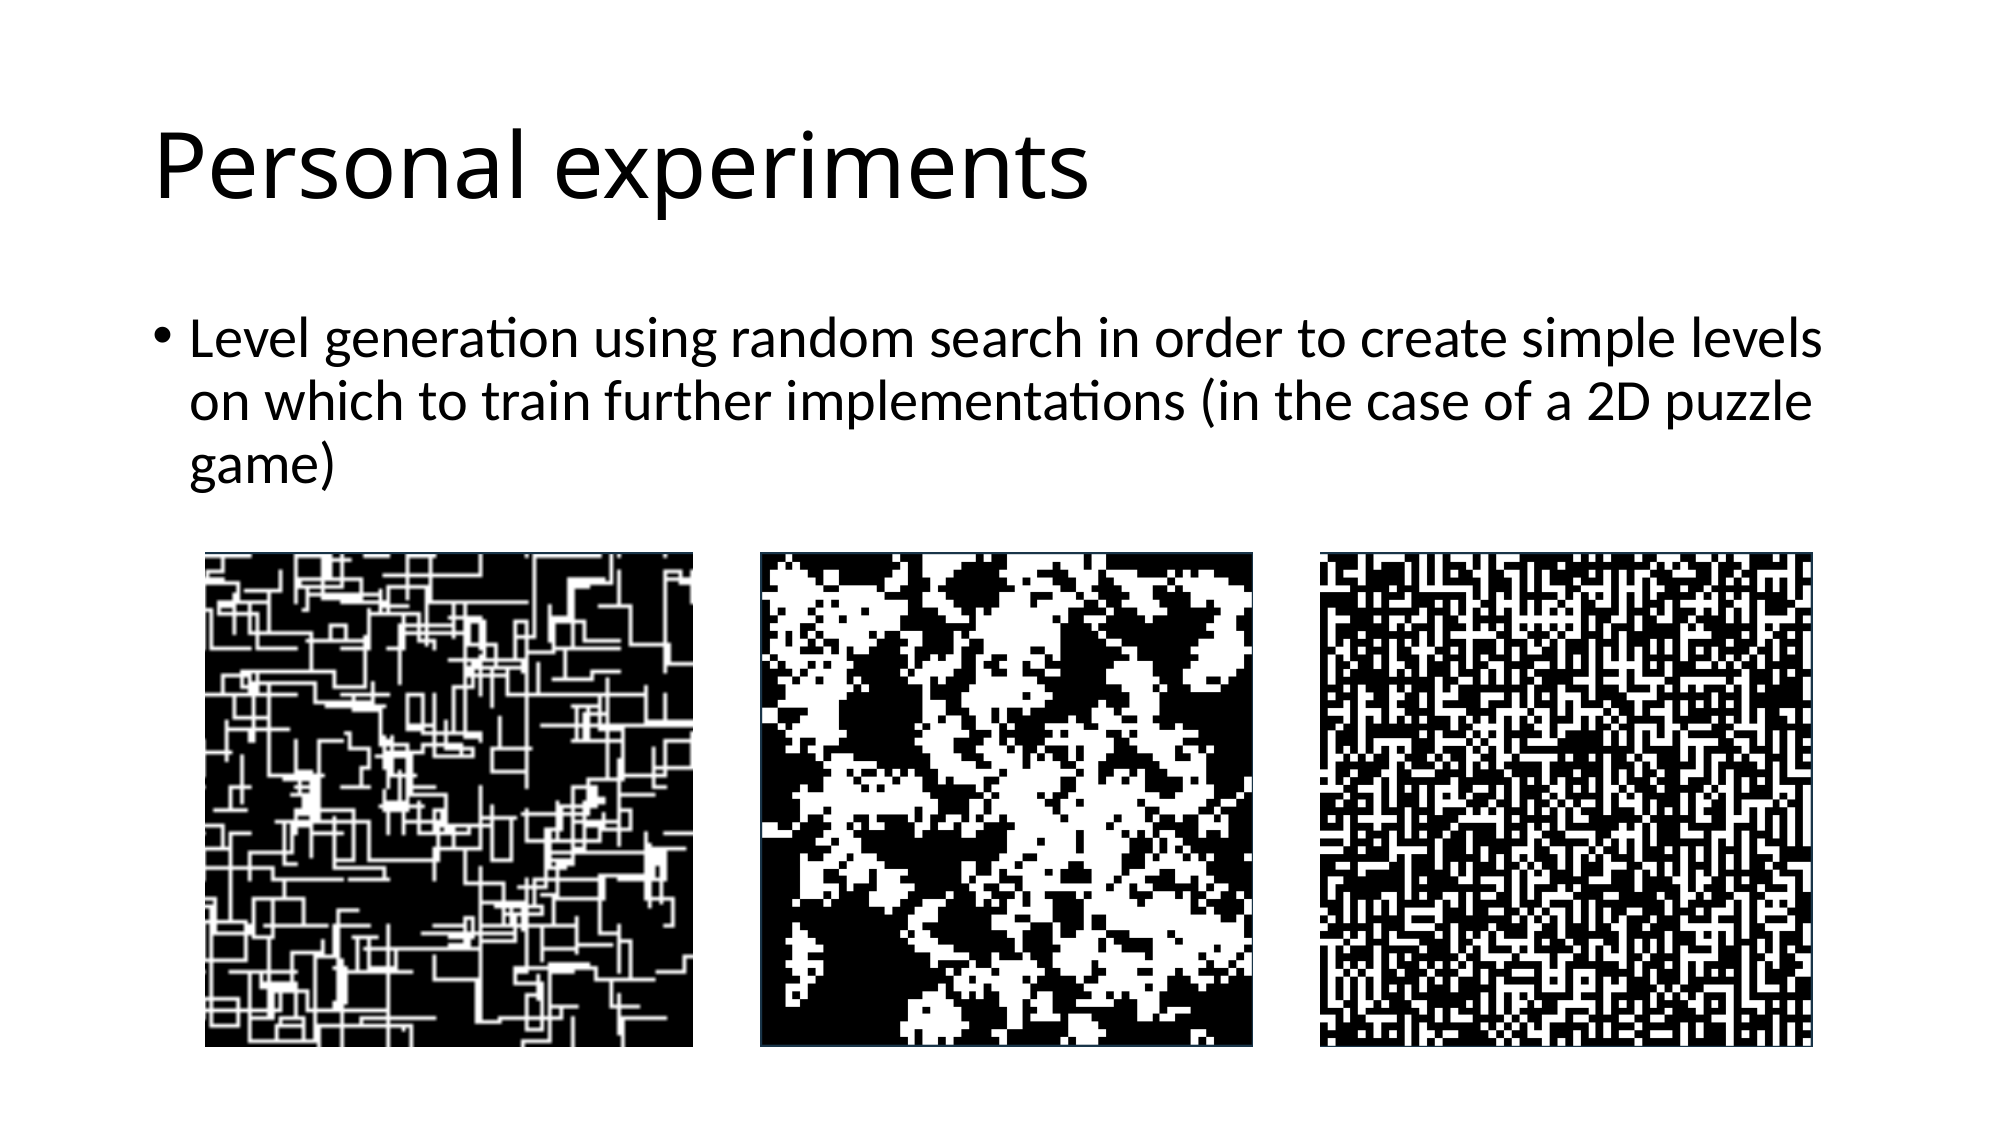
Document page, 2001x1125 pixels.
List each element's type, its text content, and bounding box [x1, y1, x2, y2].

picture [205, 552, 693, 1047]
picture [760, 552, 1253, 1047]
title Personal experiments [137, 59, 1863, 278]
picture [1320, 552, 1813, 1047]
list Level generation using random search in order to create simple levels on which to train further implementations (in the case of a 2D puzzle game) [137, 299, 1863, 1014]
